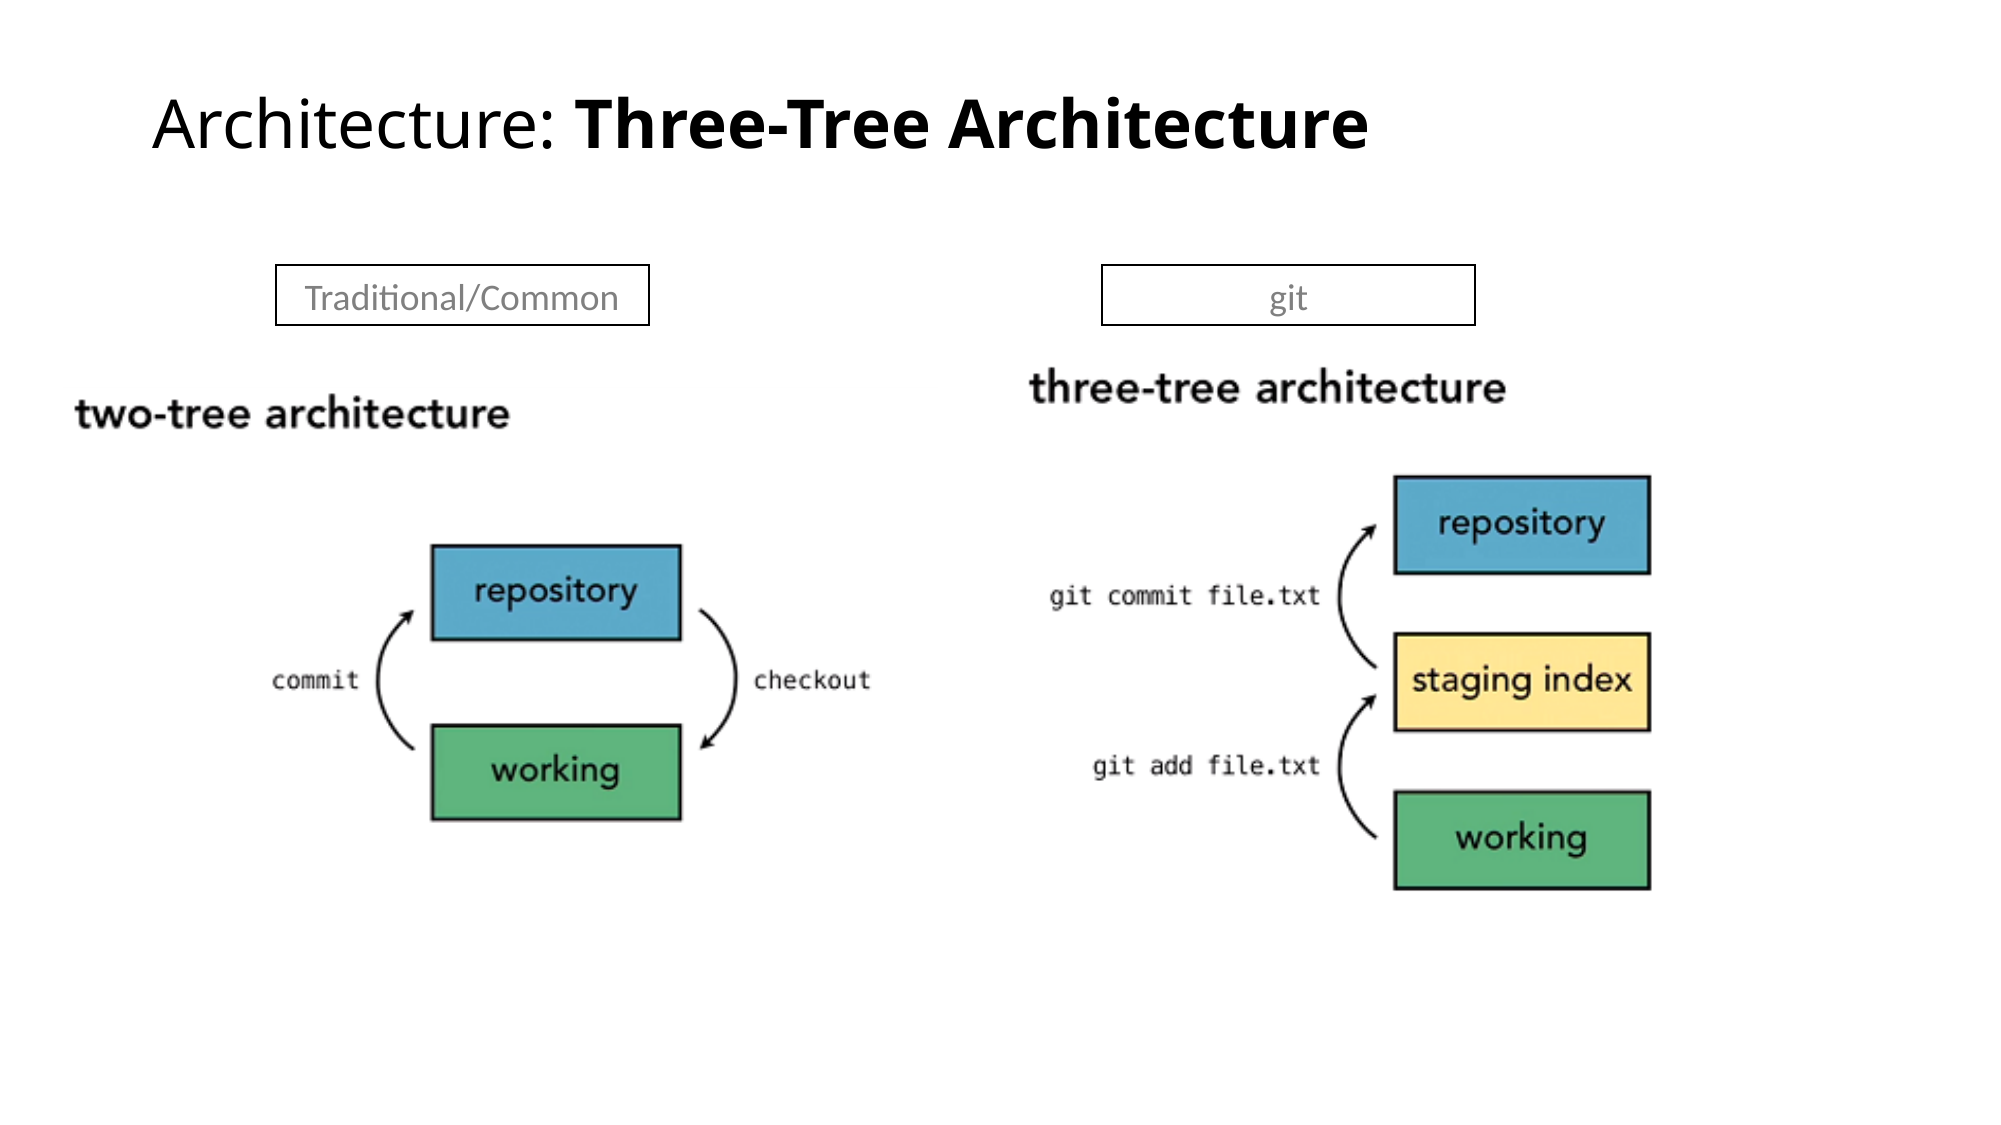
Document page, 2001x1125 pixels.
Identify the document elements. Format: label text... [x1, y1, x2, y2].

text_box Traditional/Common [275, 264, 650, 326]
title Architecture: Three-Tree Architecture [137, 59, 1578, 194]
picture [1015, 351, 1747, 908]
text_box git [1101, 264, 1476, 326]
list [63, 386, 938, 861]
